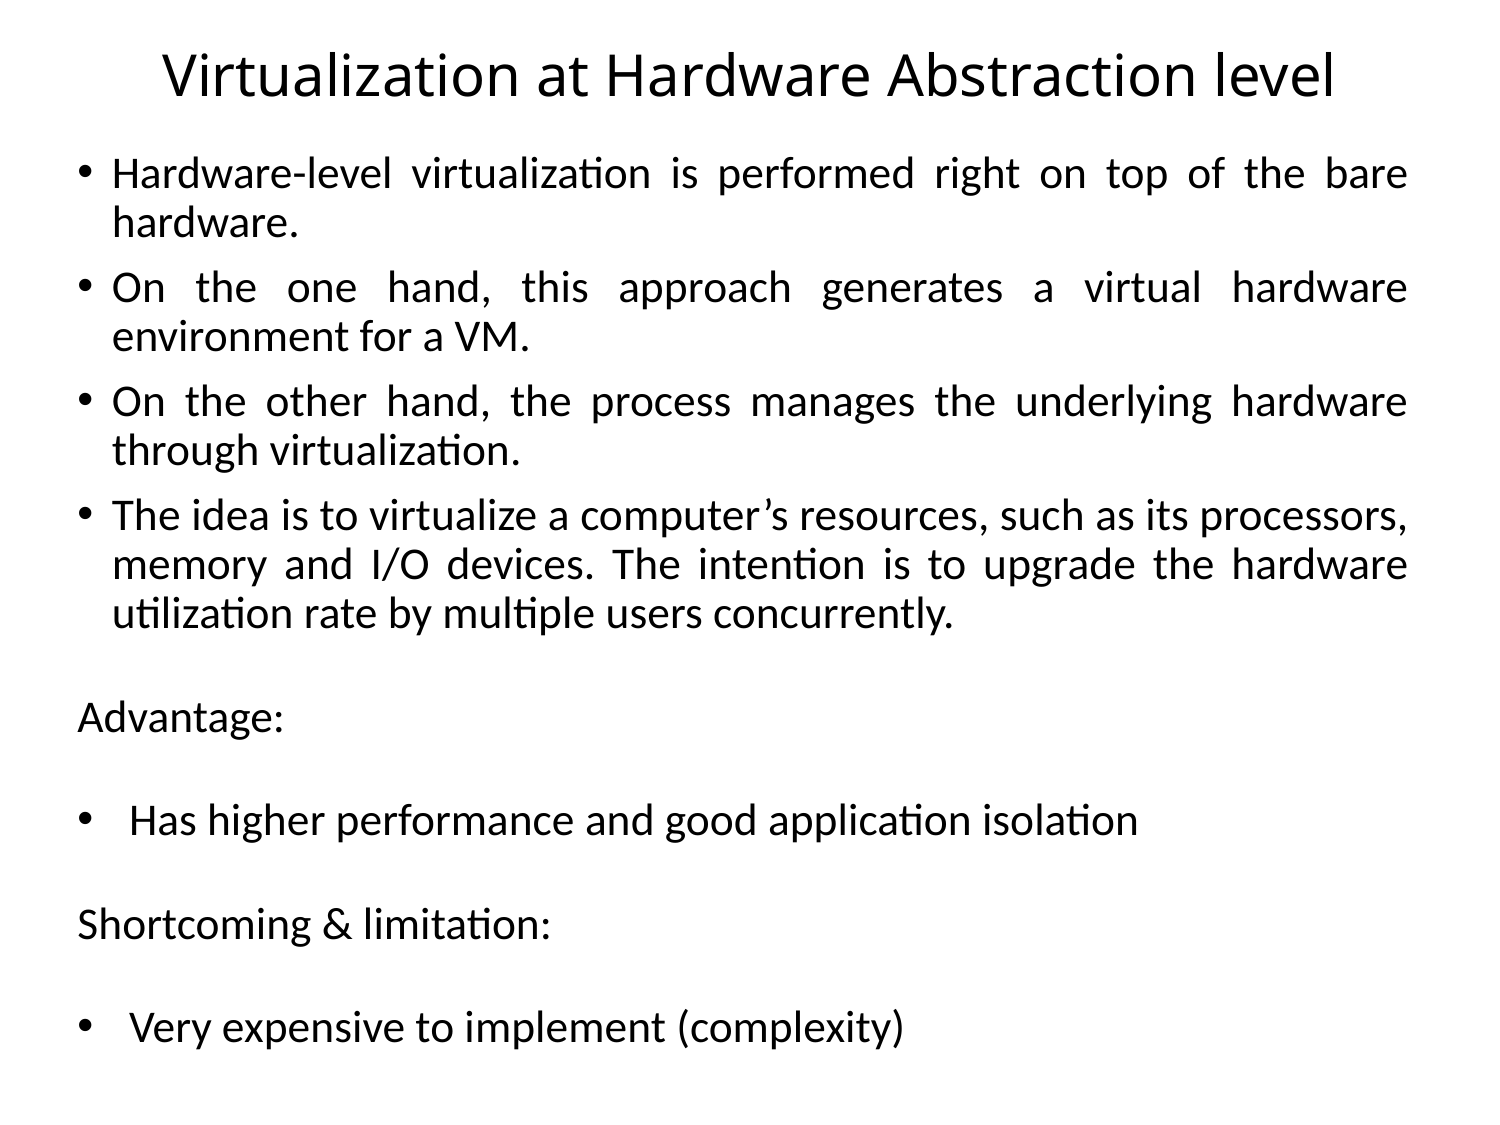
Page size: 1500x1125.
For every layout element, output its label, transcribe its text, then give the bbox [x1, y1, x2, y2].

list Hardware-level virtualization is performed right on top of the bare hardware. On the one hand, this approach generates a virtual hardware environment for a VM. On the other hand, the process manages the underlying hardware through virtualization. The idea is to virtualize a computer’s resources, such as its processors, memory and I/O devices. The intention is to upgrade the hardware utilization rate by multiple users concurrently. Advantage: Has higher performance and good application isolation Shortcoming & limitation: Very expensive to implement (complexity) [62, 141, 1425, 1061]
title Virtualization at Hardware Abstraction level [103, 14, 1397, 141]
